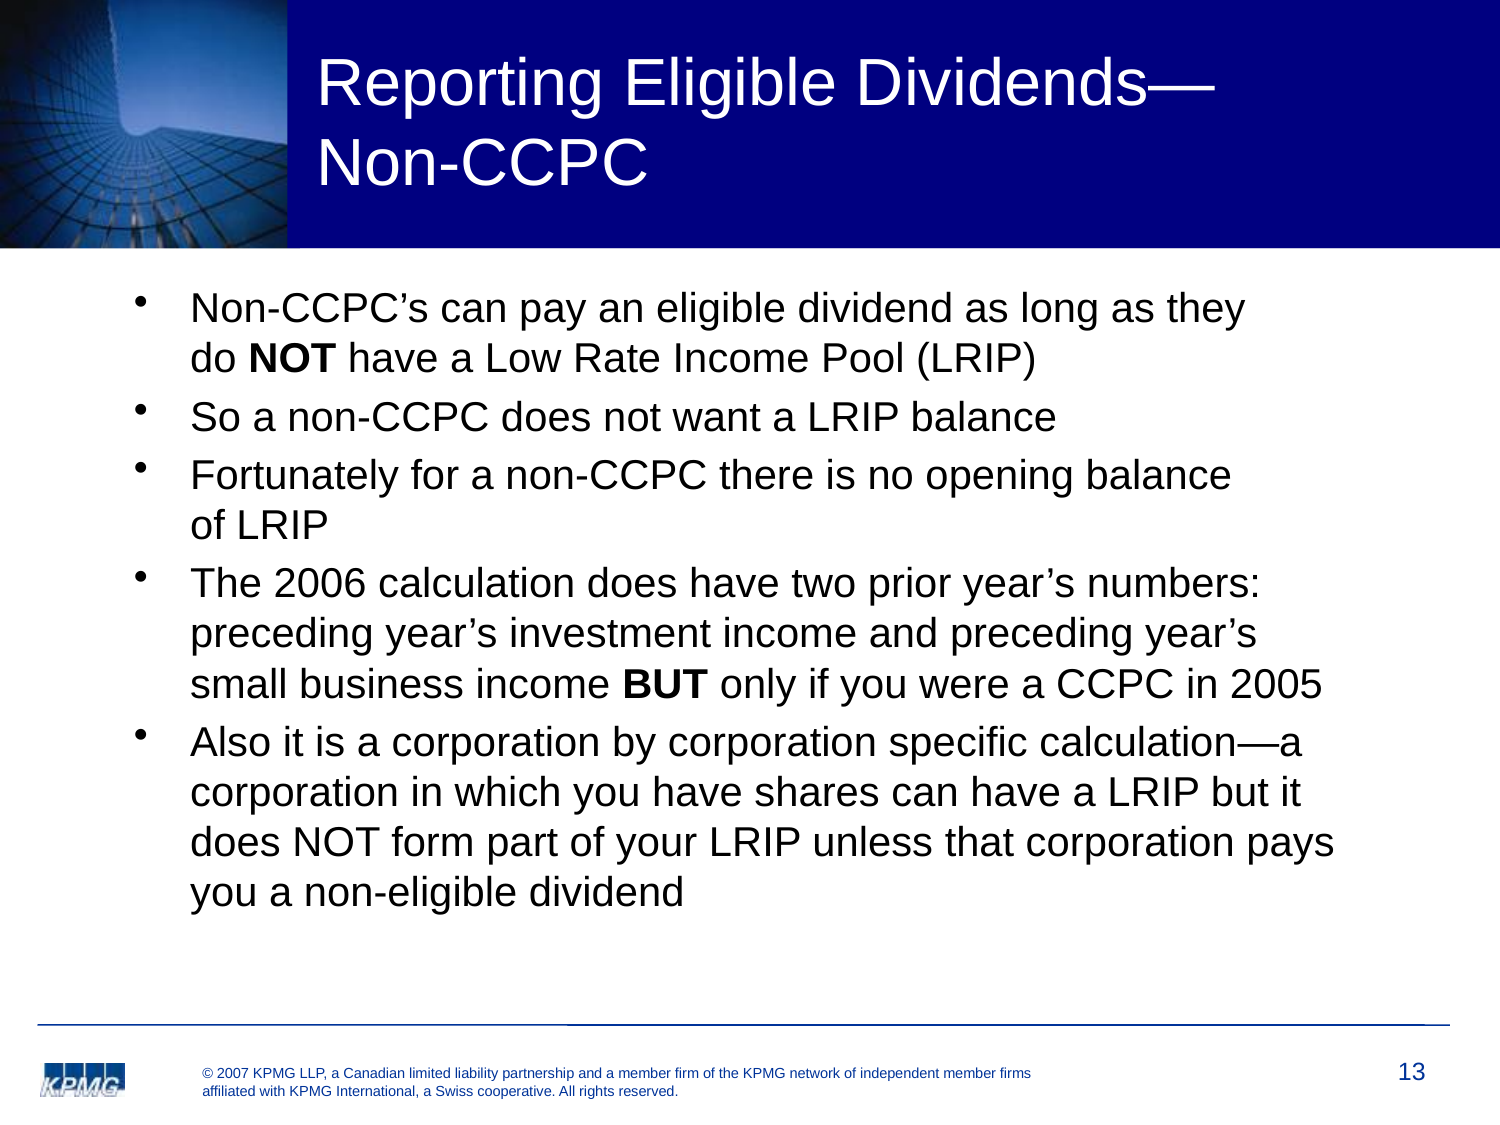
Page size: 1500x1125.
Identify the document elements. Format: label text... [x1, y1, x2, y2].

list Non-CCPC’s can pay an eligible dividend as long as they do NOT have a Low Rate Income Pool (LRIP) So a non-CCPC does not want a LRIP balance Fortunately for a non-CCPC there is no opening balance of LRIP The 2006 calculation does have two prior year’s numbers: preceding year’s investment income and preceding year’s small business income BUT only if you were a CCPC in 2005 Also it is a corporation by corporation specific calculation—a corporation in which you have shares can have a LRIP but it does NOT form part of your LRIP unless that corporation pays you a non-eligible dividend [118, 273, 1394, 949]
picture [40, 1063, 125, 1097]
title Reporting Eligible Dividends— Non-CCPC [301, 24, 1400, 213]
picture [0, 0, 287, 248]
